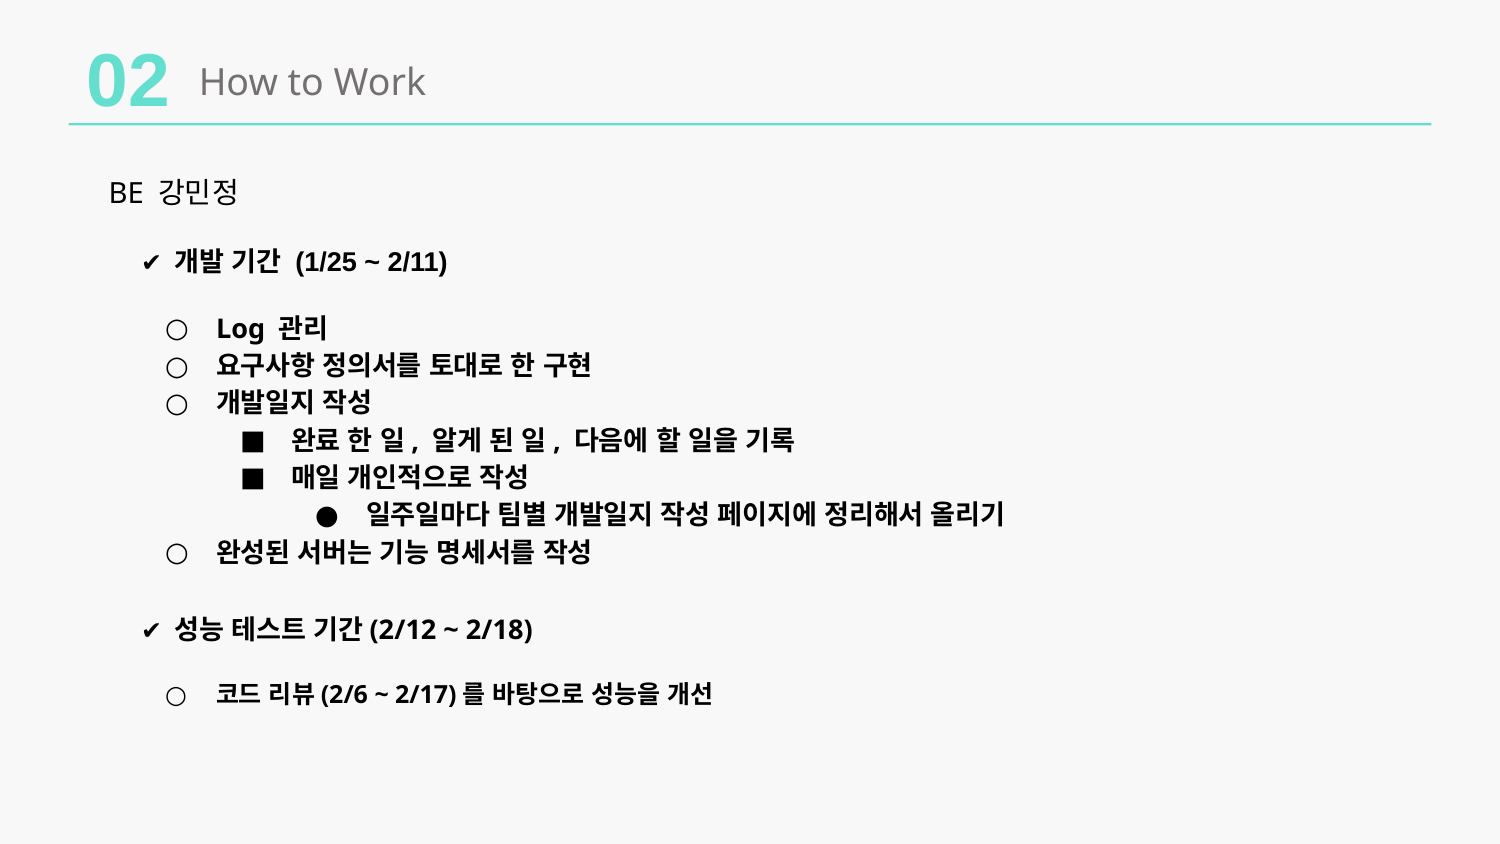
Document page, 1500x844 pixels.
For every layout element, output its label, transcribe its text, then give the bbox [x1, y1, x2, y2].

text_box How to Work [183, 42, 676, 118]
text_box ✔️ 성능 테스트 기간(2/12 ~ 2/18) 코드 리뷰(2/6 ~ 2/17)를 바탕으로 성능을 개선 [50, 533, 1071, 724]
text_box ✔️ 개발 기간 (1/25 ~ 2/11) Log 관리 요구사항 정의서를 토대로 한 구현 개발일지 작성 완료 한 일, 알게 된 일, 다음에 할 일을 기록 매일 개인적으로 작성 일주일마다 팀별 개발일지 작성 페이지에 정리해서 올리기 완성된 서버는 기능 명세서를 작성 [50, 224, 1429, 583]
text_box 02 [75, 25, 184, 127]
text_box BE 강민정 [68, 154, 280, 225]
